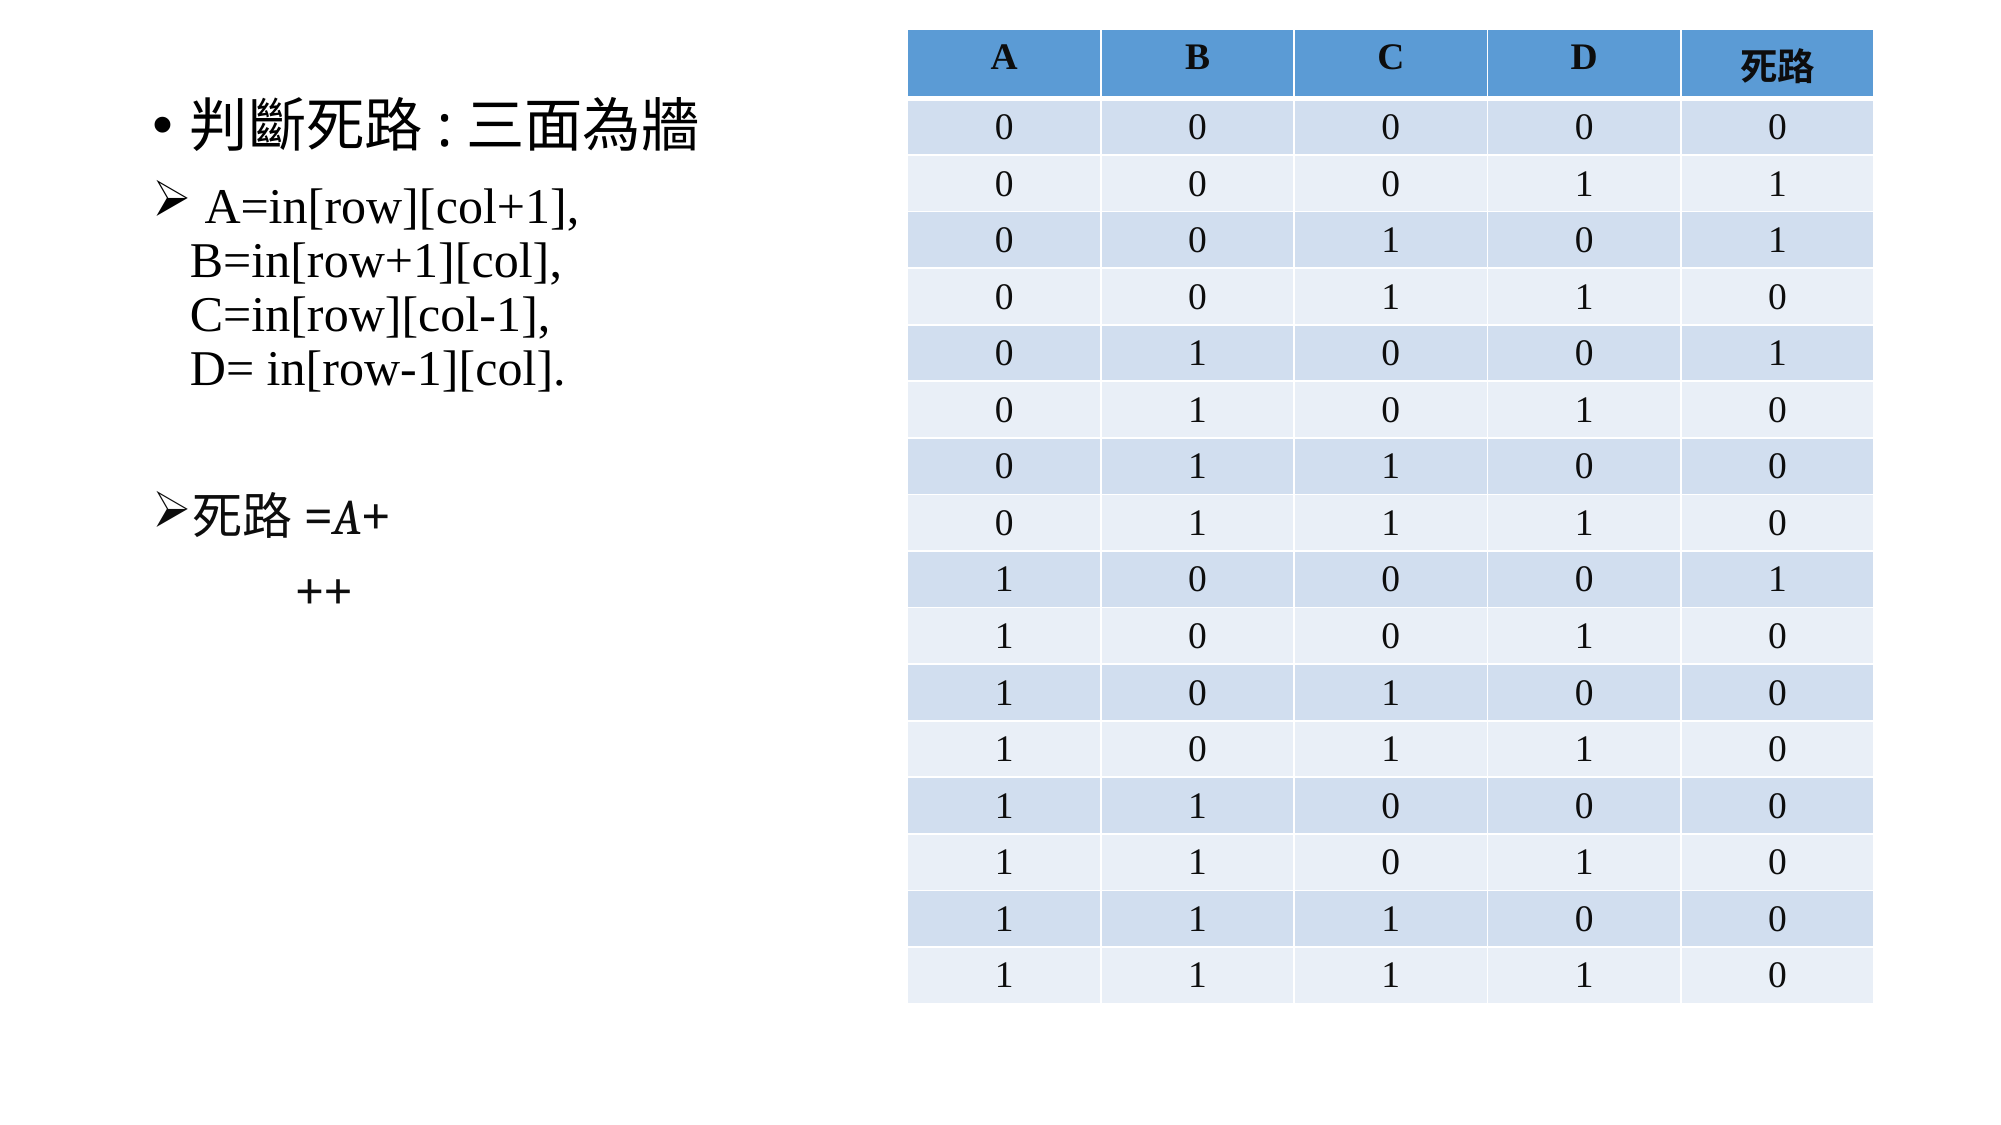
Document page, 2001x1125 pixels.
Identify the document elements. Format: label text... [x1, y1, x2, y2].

table_cell 1 [908, 778, 1100, 833]
table_cell 0 [1102, 269, 1293, 324]
table_cell 0 [1295, 382, 1487, 437]
table_cell 1 [1102, 439, 1293, 494]
table_cell 1 [1295, 665, 1487, 720]
table_cell 1 [1102, 326, 1293, 380]
table_cell 1 [1488, 495, 1680, 550]
table_cell 0 [1682, 722, 1873, 776]
table_cell 1 [1295, 891, 1487, 946]
table_cell 1 [1488, 156, 1680, 211]
table_cell 1 [908, 722, 1100, 776]
table_cell 0 [1682, 101, 1873, 154]
table_cell 1 [1102, 778, 1293, 833]
table_cell 1 [908, 552, 1100, 607]
table_cell 0 [1488, 552, 1680, 607]
table_cell 0 [908, 326, 1100, 380]
table_cell 1 [908, 835, 1100, 890]
table_cell 0 [1102, 552, 1293, 607]
table_cell 0 [1295, 326, 1487, 380]
table_cell 0 [1295, 778, 1487, 833]
table_cell 0 [1682, 665, 1873, 720]
table_cell 0 [1488, 101, 1680, 154]
table_cell 0 [1488, 891, 1680, 946]
table_cell 1 [1488, 269, 1680, 324]
table_cell 0 [1488, 778, 1680, 833]
table_cell 0 [1295, 835, 1487, 890]
table_cell 1 [1682, 156, 1873, 211]
table_cell 0 [1682, 382, 1873, 437]
table_cell 1 [1488, 722, 1680, 776]
table_cell 1 [1295, 269, 1487, 324]
table_cell 0 [908, 269, 1100, 324]
table_cell 0 [1682, 608, 1873, 663]
table_header D [1488, 30, 1680, 96]
table_header C [1295, 30, 1487, 96]
table_cell 1 [1295, 722, 1487, 776]
table_cell 1 [908, 608, 1100, 663]
table_cell 0 [1682, 439, 1873, 494]
table_cell 1 [908, 891, 1100, 946]
table_header 死路 [1682, 30, 1873, 96]
table_cell 0 [908, 101, 1100, 154]
table_cell 1 [1295, 948, 1487, 1003]
table_cell 0 [908, 439, 1100, 494]
table_cell 1 [1295, 495, 1487, 550]
table_cell 1 [1102, 948, 1293, 1003]
table_cell 1 [1102, 382, 1293, 437]
table_cell 0 [1682, 835, 1873, 890]
table_cell 0 [1102, 722, 1293, 776]
table_cell 1 [1682, 212, 1873, 267]
table_cell 0 [1682, 948, 1873, 1003]
table_cell 1 [1682, 326, 1873, 380]
table_cell 0 [908, 495, 1100, 550]
table_cell 1 [1488, 835, 1680, 890]
table_cell 0 [1295, 156, 1487, 211]
table_cell 0 [1295, 608, 1487, 663]
table_cell 1 [1295, 439, 1487, 494]
table_cell 0 [908, 156, 1100, 211]
table_cell 0 [1682, 778, 1873, 833]
table_cell 0 [1102, 212, 1293, 267]
table_cell 0 [1682, 891, 1873, 946]
table_cell 0 [1102, 101, 1293, 154]
table_cell 1 [908, 665, 1100, 720]
table_cell 0 [1102, 608, 1293, 663]
table_cell 0 [1102, 665, 1293, 720]
table_cell 1 [1682, 552, 1873, 607]
table_cell 1 [1488, 608, 1680, 663]
table_cell 0 [1102, 156, 1293, 211]
table_cell 0 [1295, 552, 1487, 607]
table_cell 0 [1488, 326, 1680, 380]
table_cell 0 [908, 212, 1100, 267]
table_cell 0 [908, 382, 1100, 437]
table_cell 1 [908, 948, 1100, 1003]
table_cell 1 [1295, 212, 1487, 267]
table_header A [908, 30, 1100, 96]
table_cell 0 [1488, 439, 1680, 494]
table_header B [1102, 30, 1293, 96]
table_cell 1 [1488, 948, 1680, 1003]
table_cell 0 [1295, 101, 1487, 154]
table_cell 1 [1488, 382, 1680, 437]
table_cell 0 [1682, 269, 1873, 324]
table_cell 0 [1682, 495, 1873, 550]
table_cell 1 [1102, 495, 1293, 550]
table_cell 1 [1102, 891, 1293, 946]
table_cell 0 [1488, 665, 1680, 720]
table_cell 1 [1102, 835, 1293, 890]
table_cell 0 [1488, 212, 1680, 267]
